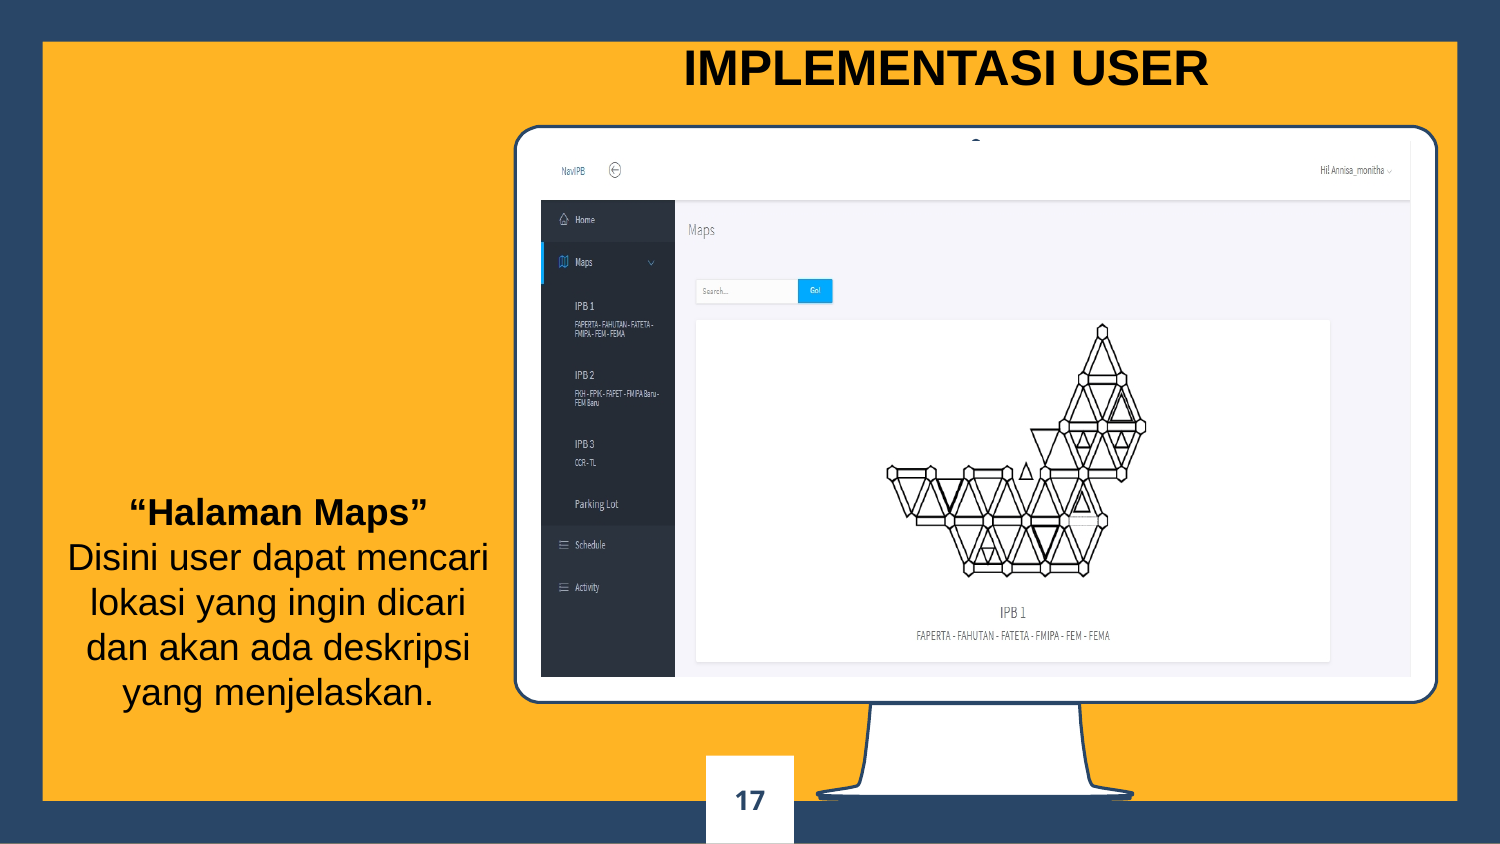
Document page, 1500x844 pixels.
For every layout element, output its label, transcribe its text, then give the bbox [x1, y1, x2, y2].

text_box “Halaman Maps” Disini user dapat mencari lokasi yang ingin dicari dan akan ada deskripsi yang menjelaskan. [41, 480, 516, 720]
text_box [515, 126, 1437, 800]
text_box IMPLEMENTASI USER [668, 20, 1284, 106]
slide_number 17 [705, 755, 794, 844]
picture [540, 141, 1411, 678]
